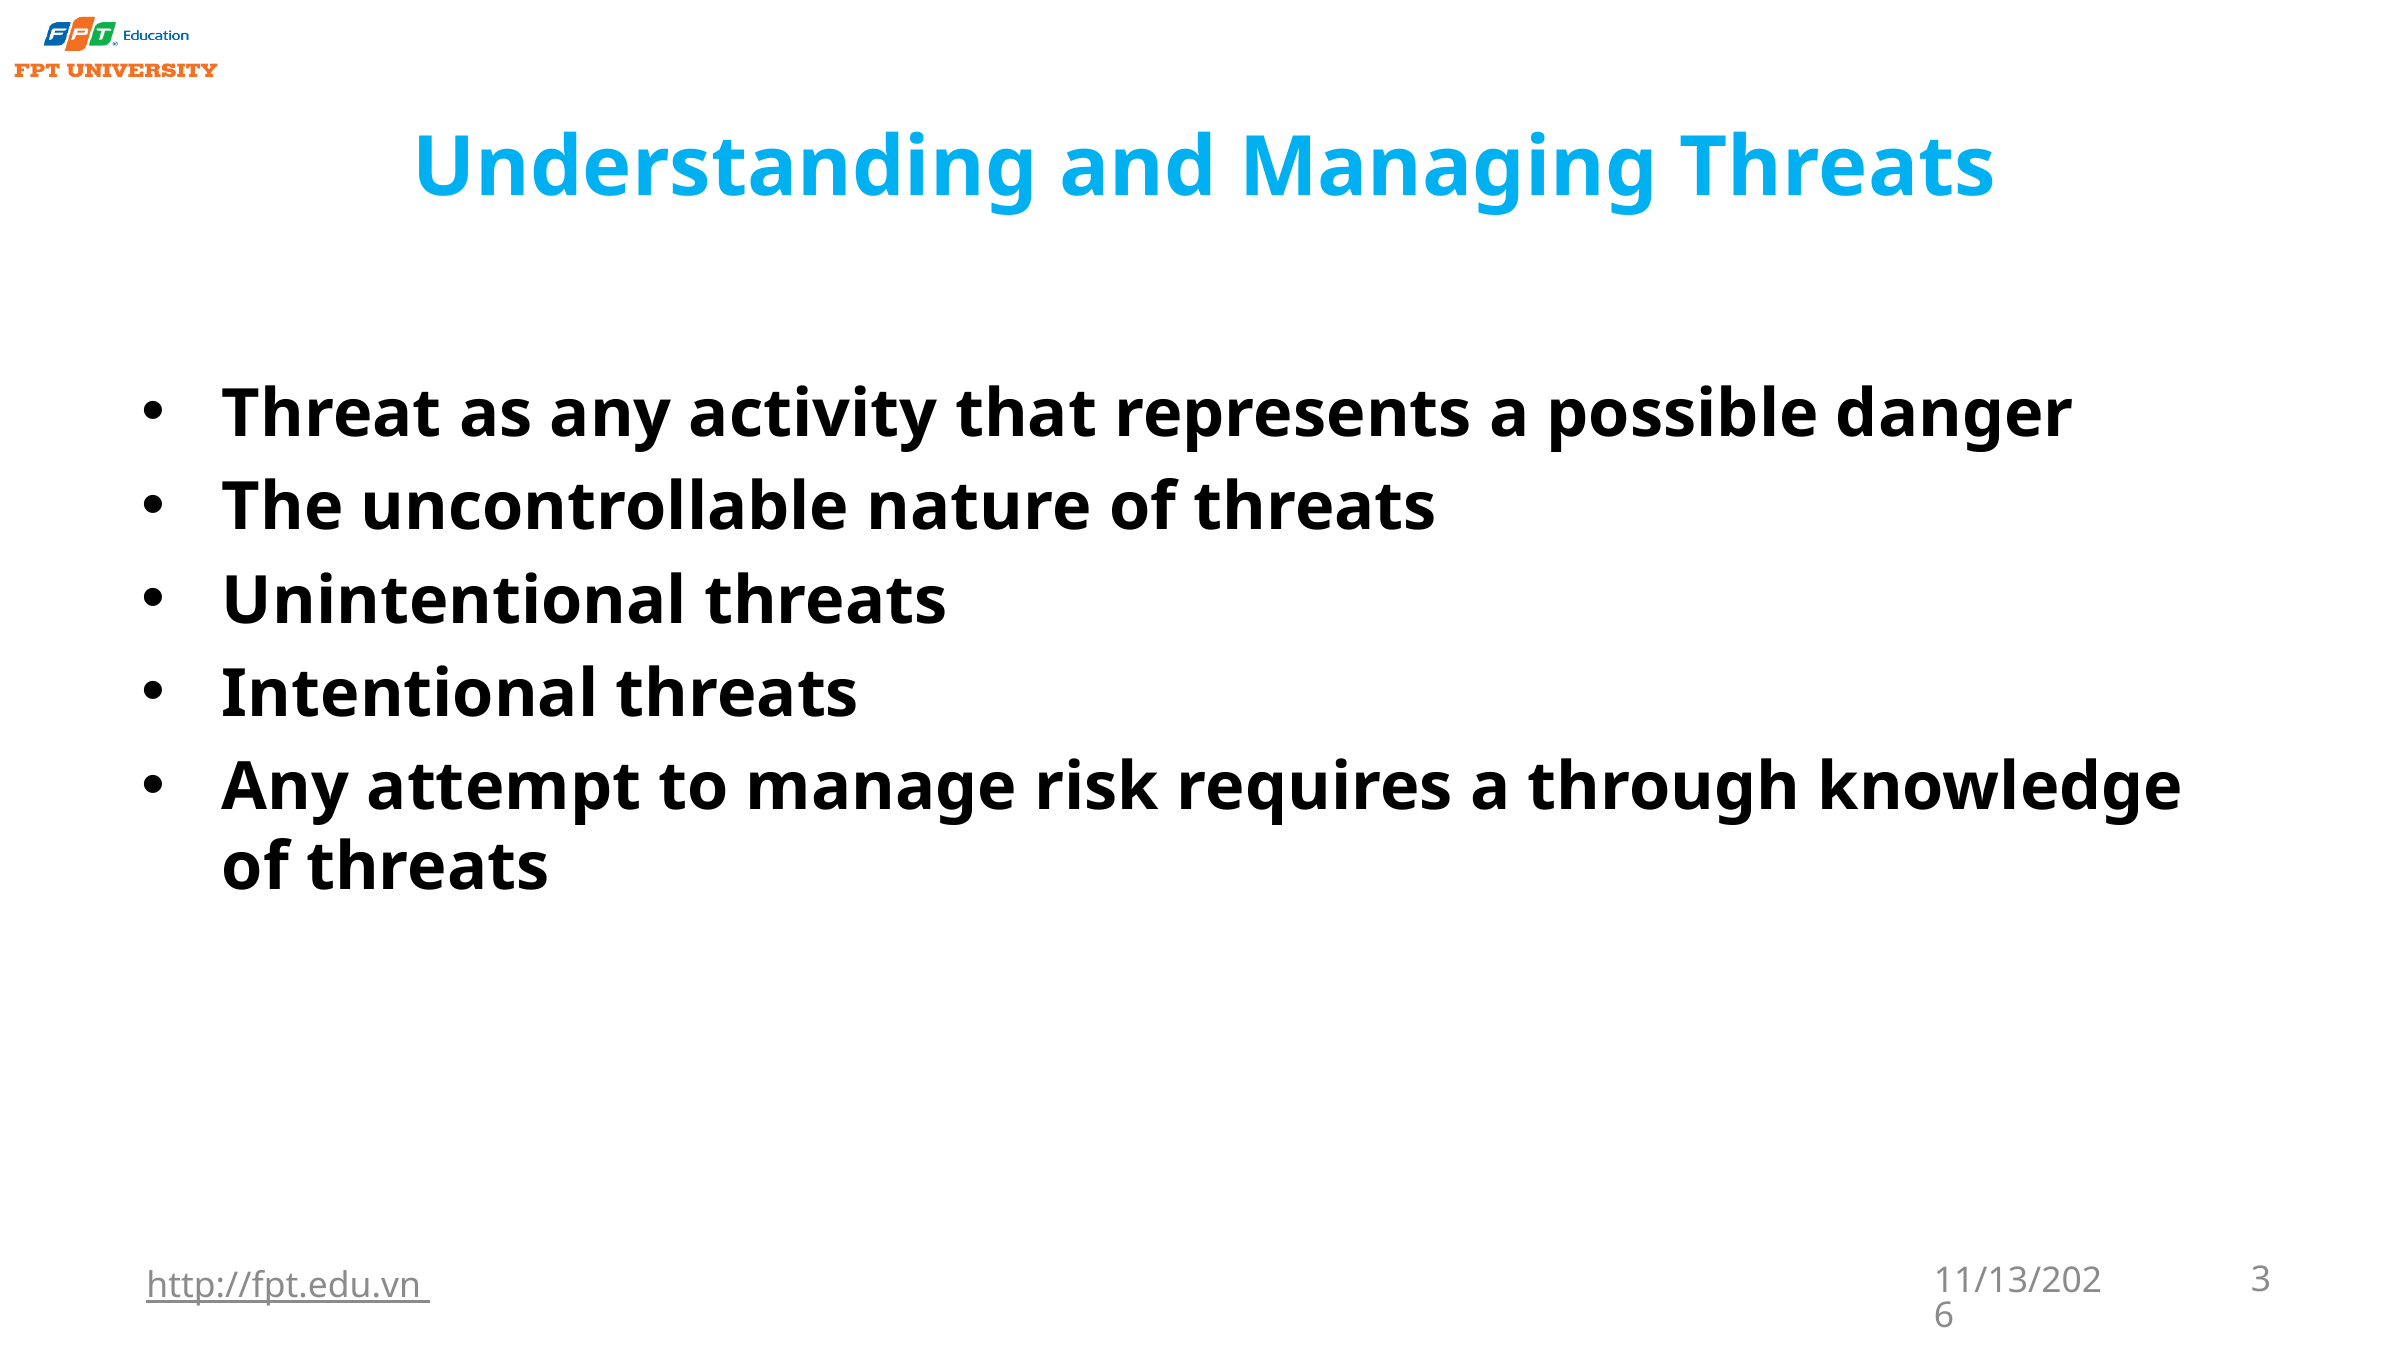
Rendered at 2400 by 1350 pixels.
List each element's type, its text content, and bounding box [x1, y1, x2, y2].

slide_number 3 [2175, 1250, 2293, 1312]
picture [0, 0, 225, 93]
footer http://fpt.edu.vn [125, 1250, 885, 1322]
list Threat as any activity that represents a possible danger The uncontrollable nature of threats Unintentional threats Intentional threats Any attempt to manage risk requires a through knowledge of threats [120, 359, 2280, 1250]
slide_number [1912, 1250, 2138, 1313]
title Understanding and Managing Threats [125, 50, 2285, 275]
